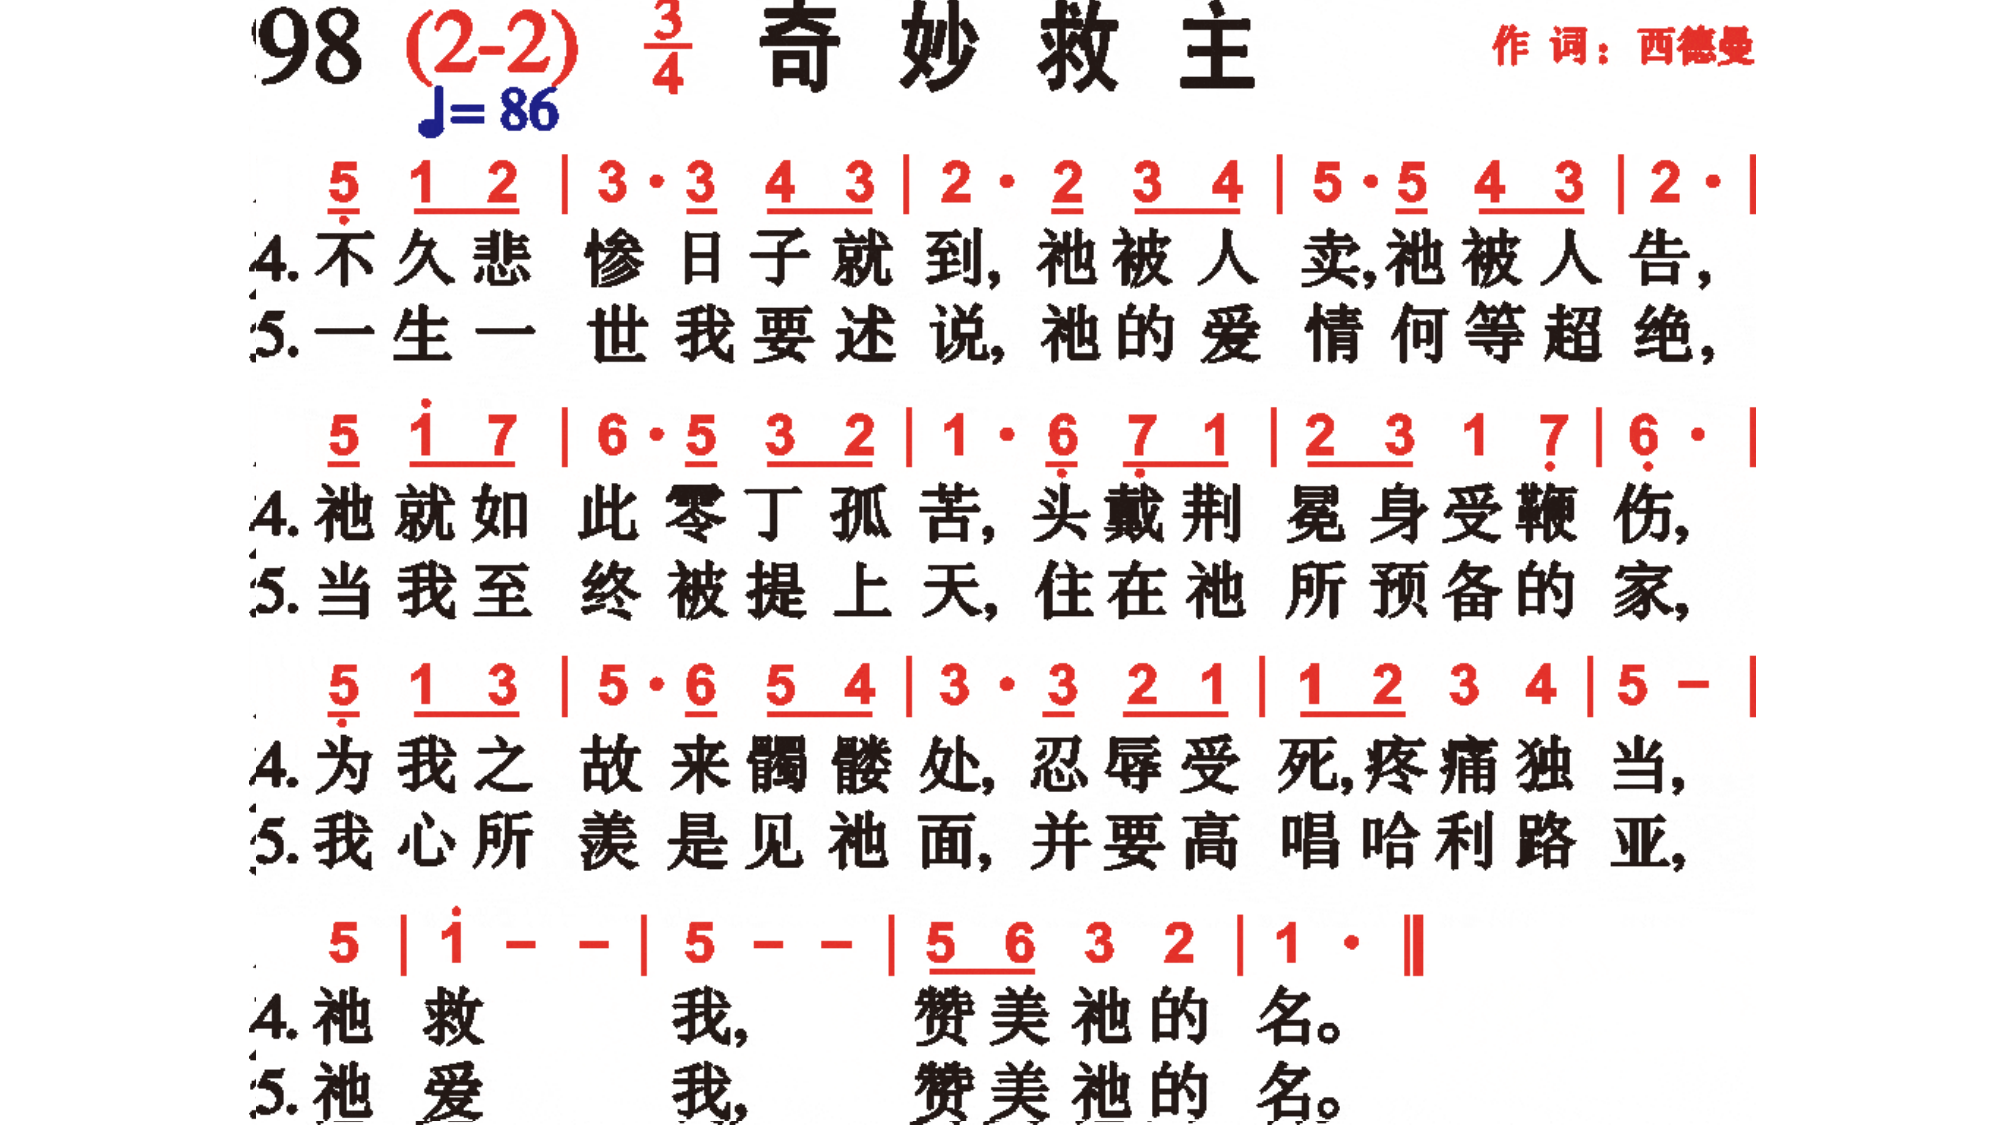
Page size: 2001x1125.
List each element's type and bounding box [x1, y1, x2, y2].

picture [249, 0, 1756, 1125]
